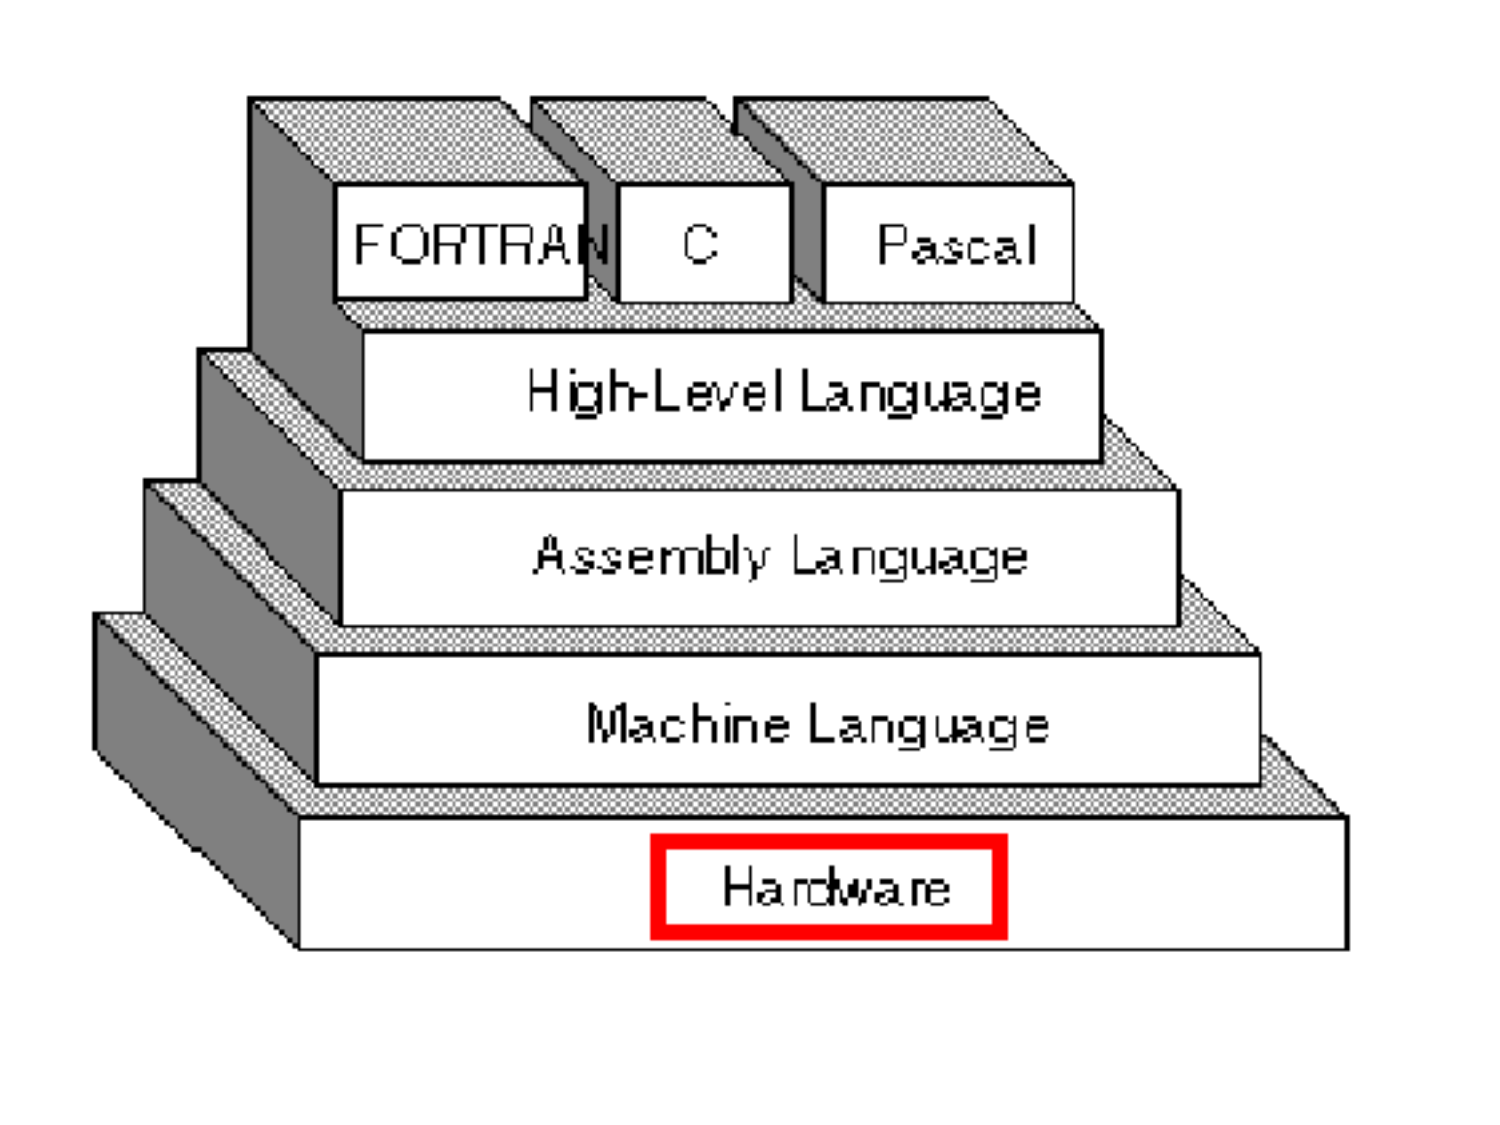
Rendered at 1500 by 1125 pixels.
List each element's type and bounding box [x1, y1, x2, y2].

picture [52, 30, 1388, 1000]
